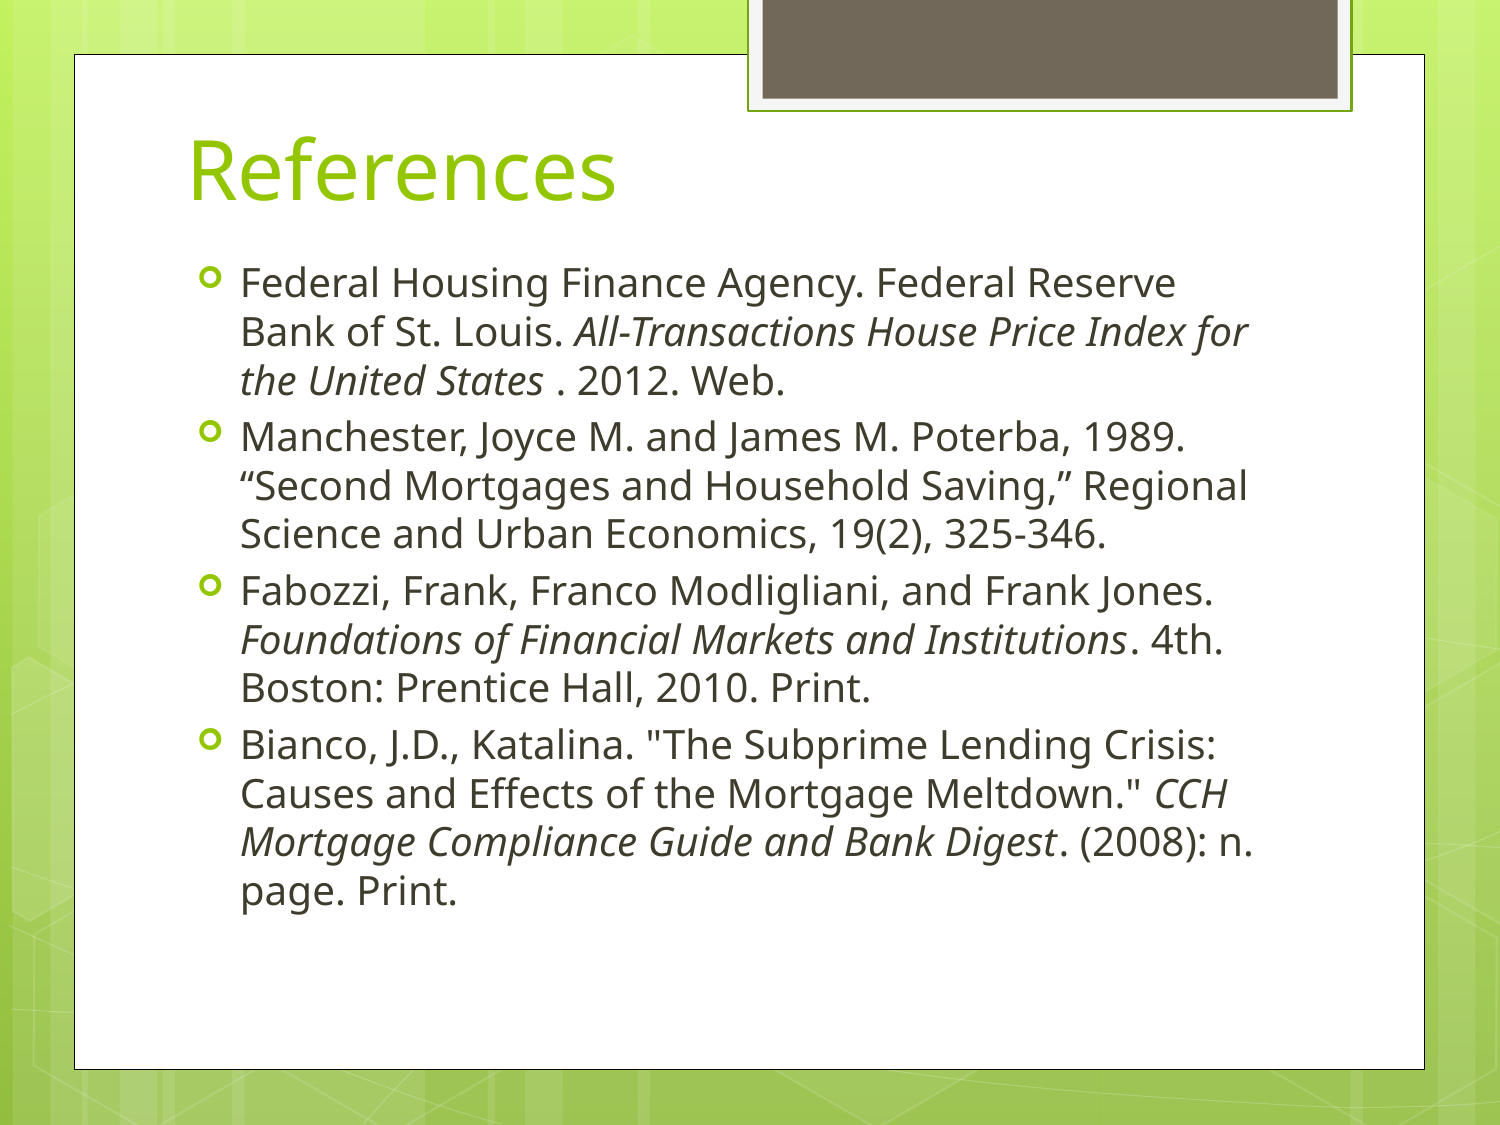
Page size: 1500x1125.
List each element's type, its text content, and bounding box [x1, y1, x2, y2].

list Federal Housing Finance Agency. Federal Reserve Bank of St. Louis. All-Transactions House Price Index for the United States . 2012. Web. Manchester, Joyce M. and James M. Poterba, 1989. “Second Mortgages and Household Saving,” Regional Science and Urban Economics, 19(2), 325-346. Fabozzi, Frank, Franco Modligliani, and Frank Jones. Foundations of Financial Markets and Institutions. 4th. Boston: Prentice Hall, 2010. Print. Bianco, J.D., Katalina. "The Subprime Lending Crisis: Causes and Effects of the Mortgage Meltdown." CCH Mortgage Compliance Guide and Bank Digest. (2008): n. page. Print. [171, 249, 1283, 957]
title References [171, 87, 1324, 225]
